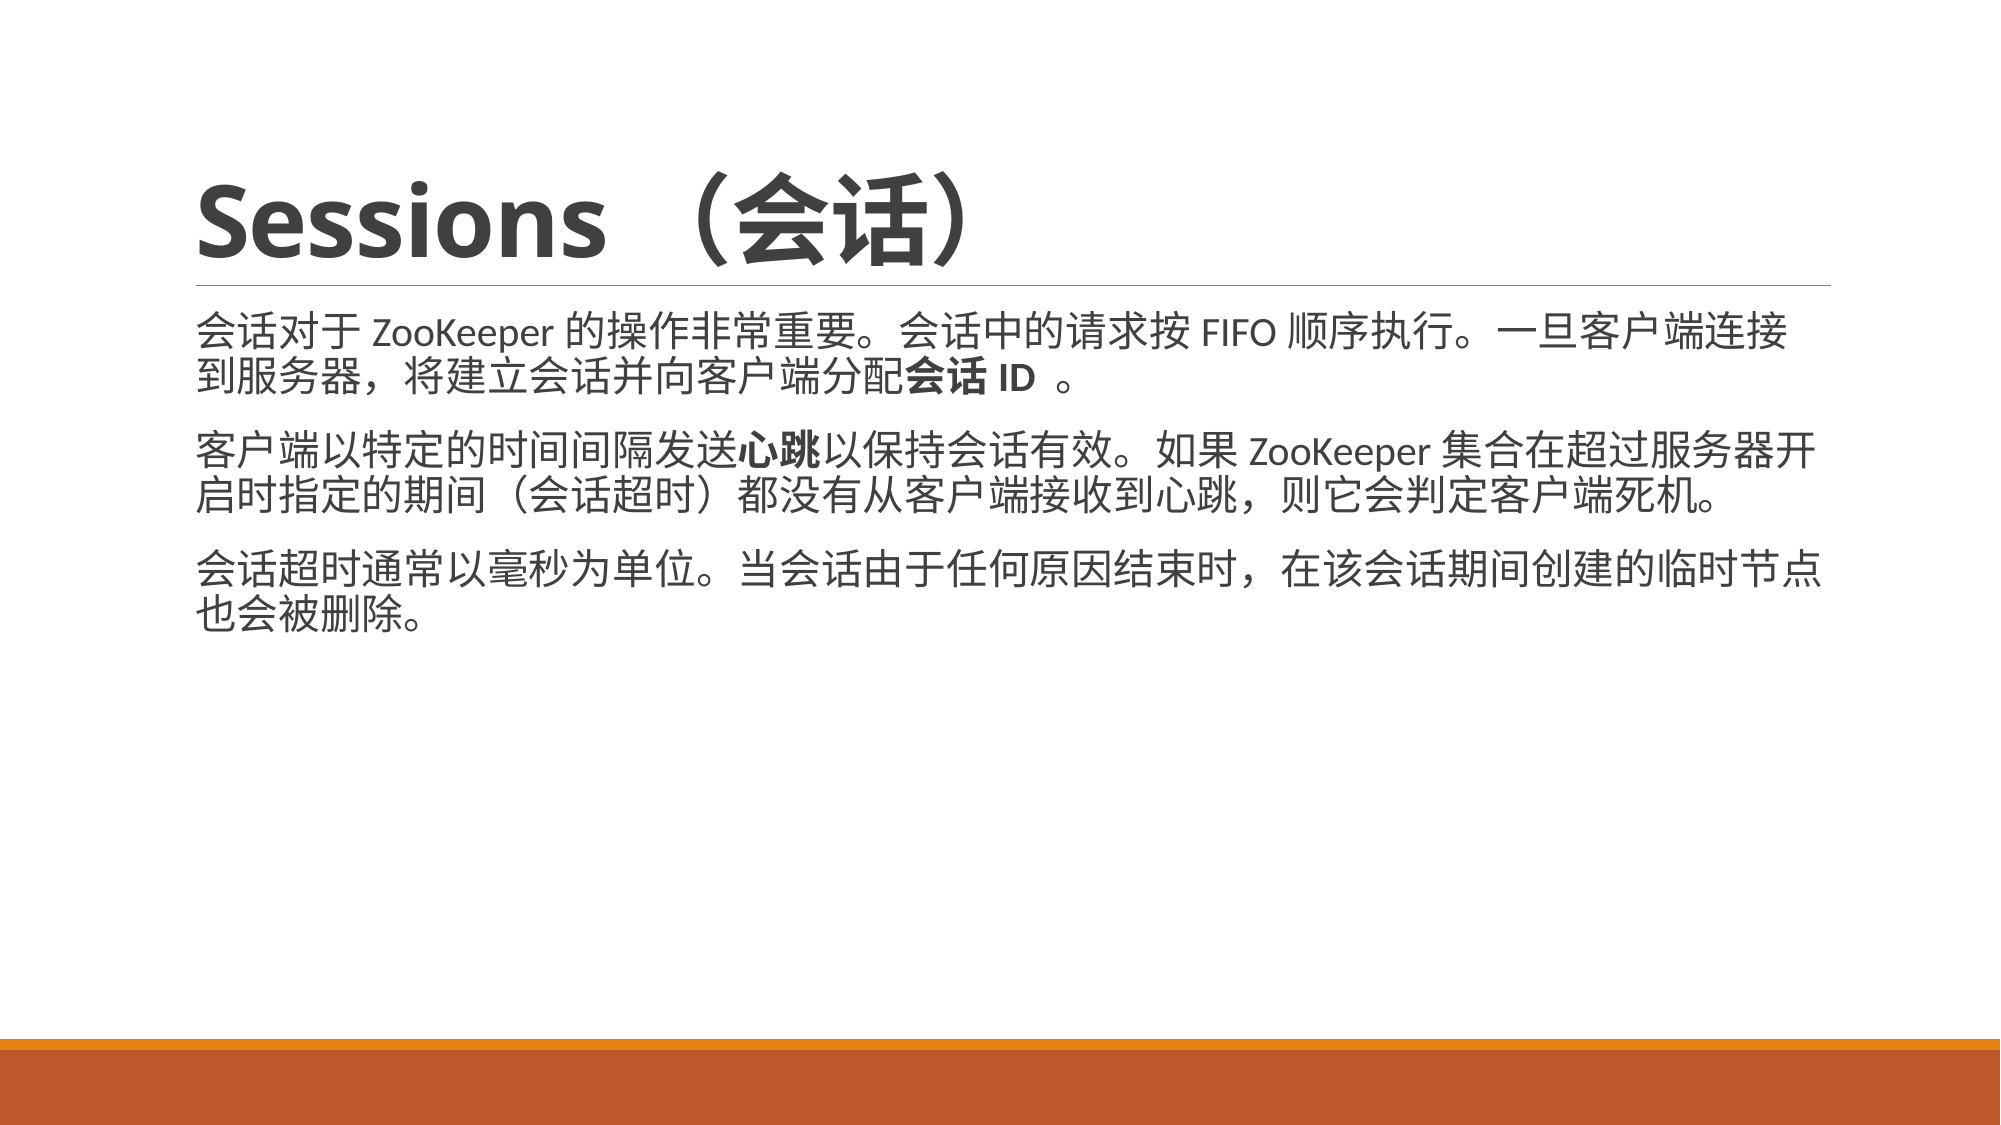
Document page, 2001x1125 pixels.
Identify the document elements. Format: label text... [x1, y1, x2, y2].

title Sessions（会话） [180, 47, 1830, 285]
list 会话对于ZooKeeper的操作非常重要。会话中的请求按FIFO顺序执行。一旦客户端连接到服务器，将建立会话并向客户端分配会话ID 。 客户端以特定的时间间隔发送心跳以保持会话有效。如果ZooKeeper集合在超过服务器开启时指定的期间（会话超时）都没有从客户端接收到心跳，则它会判定客户端死机。 会话超时通常以毫秒为单位。当会话由于任何原因结束时，在该会话期间创建的临时节点也会被删除。 [180, 302, 1830, 963]
